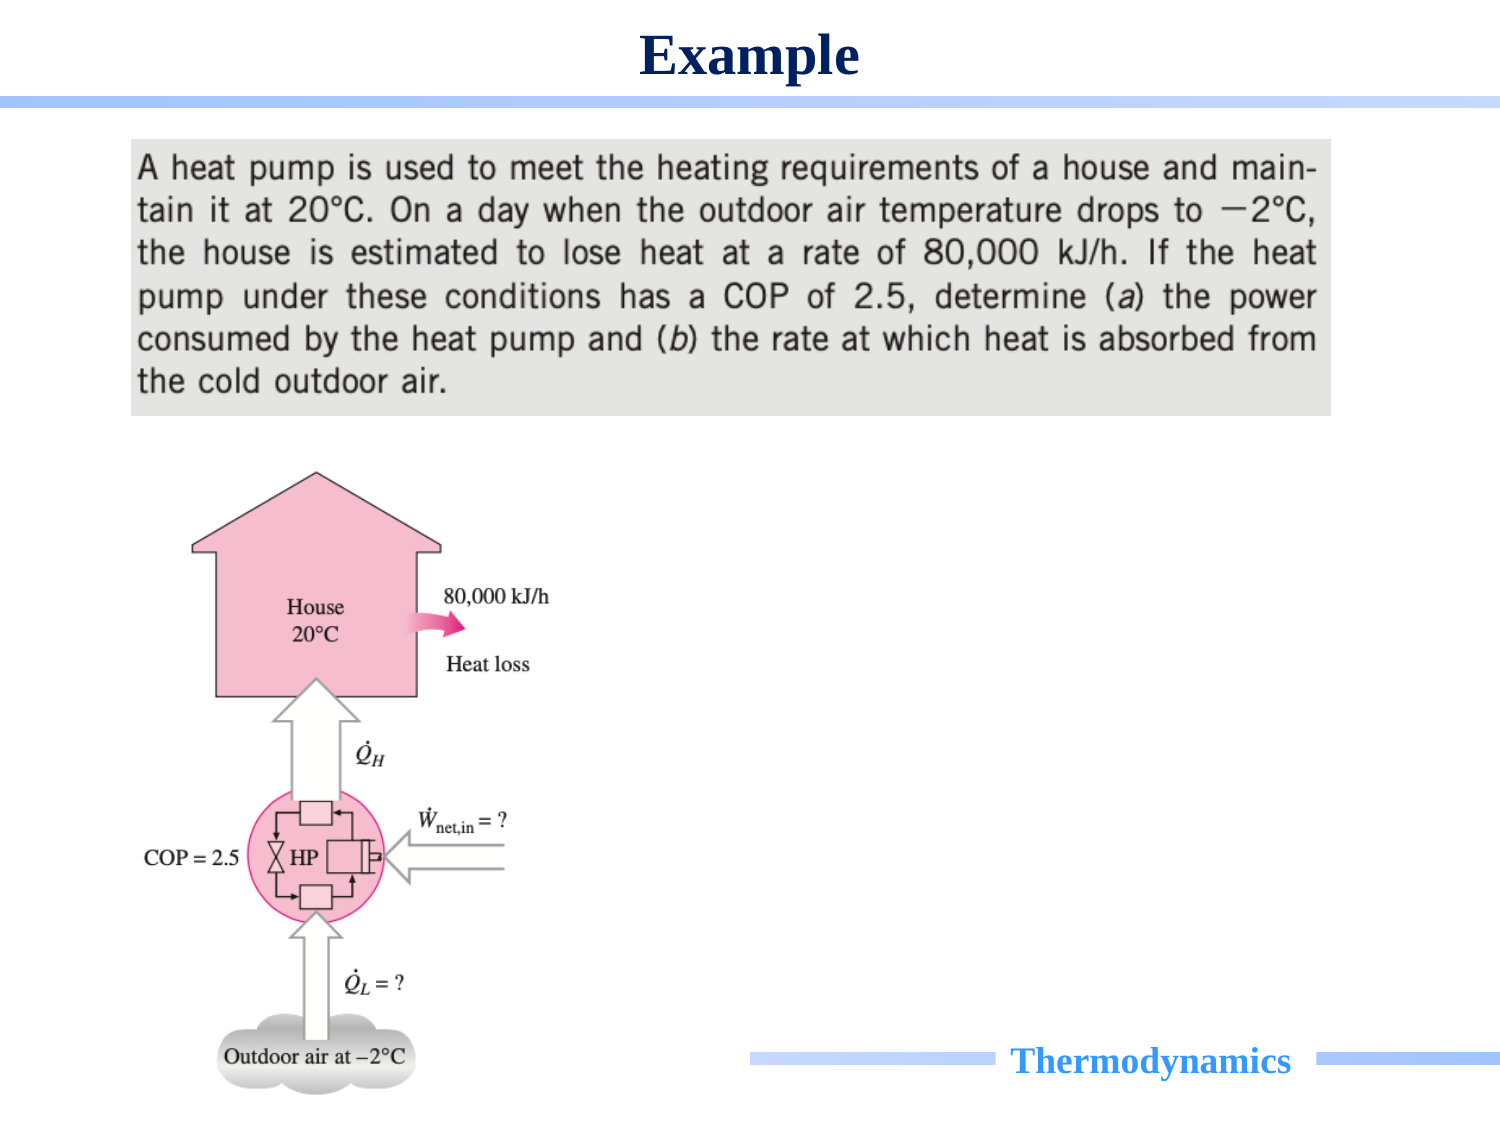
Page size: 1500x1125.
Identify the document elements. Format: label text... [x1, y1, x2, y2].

title Example [228, 25, 1272, 77]
picture [131, 455, 575, 1103]
picture [131, 139, 1332, 416]
